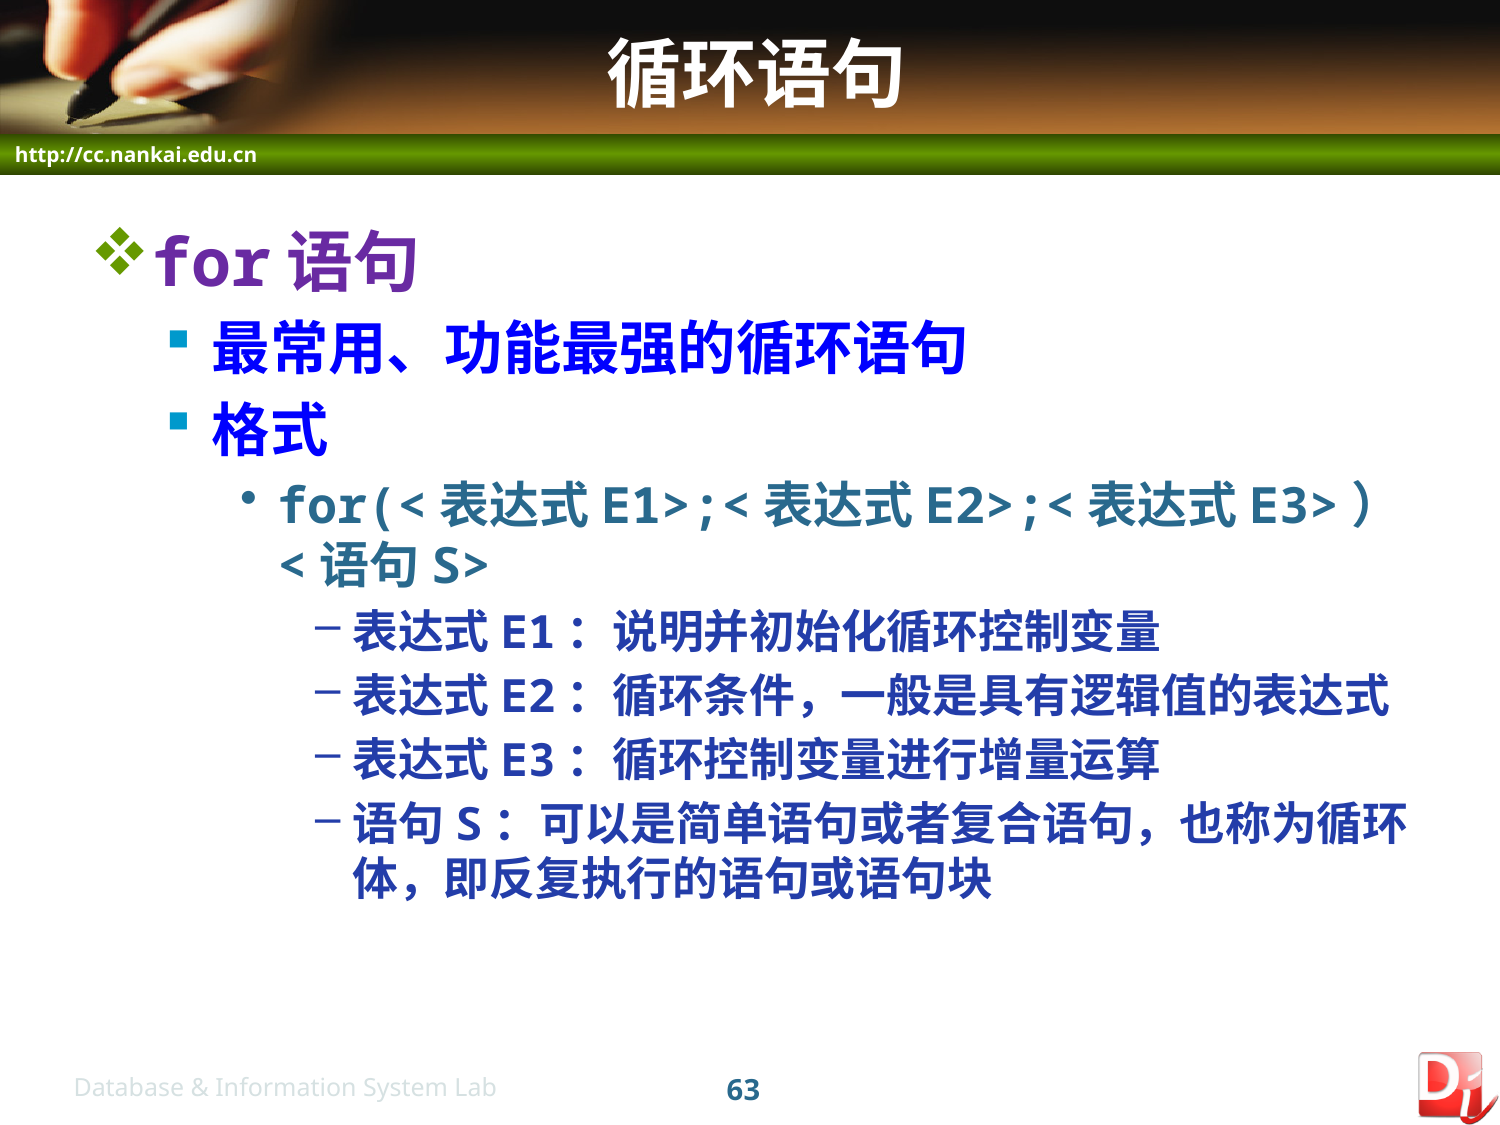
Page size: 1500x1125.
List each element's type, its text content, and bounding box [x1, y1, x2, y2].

picture [1417, 1052, 1500, 1125]
picture [0, 0, 1500, 134]
footer Database & Information System Lab [58, 1064, 598, 1114]
slide_number 63 [607, 1063, 880, 1112]
list for语句 最常用、功能最强的循环语句 格式 for(<表达式E1>;<表达式E2>;<表达式E3>）<语句S> 表达式E1：说明并初始化循环控制变量 表达式E2：循环条件，一般是具有逻辑值的表达式 表达式E3：循环控制变量进行增量运算 语句S：可以是简单语句或者复合语句，也称为循环体，即反复执行的语句或语句块 [74, 212, 1430, 1038]
title 循环语句 [74, 24, 1438, 118]
